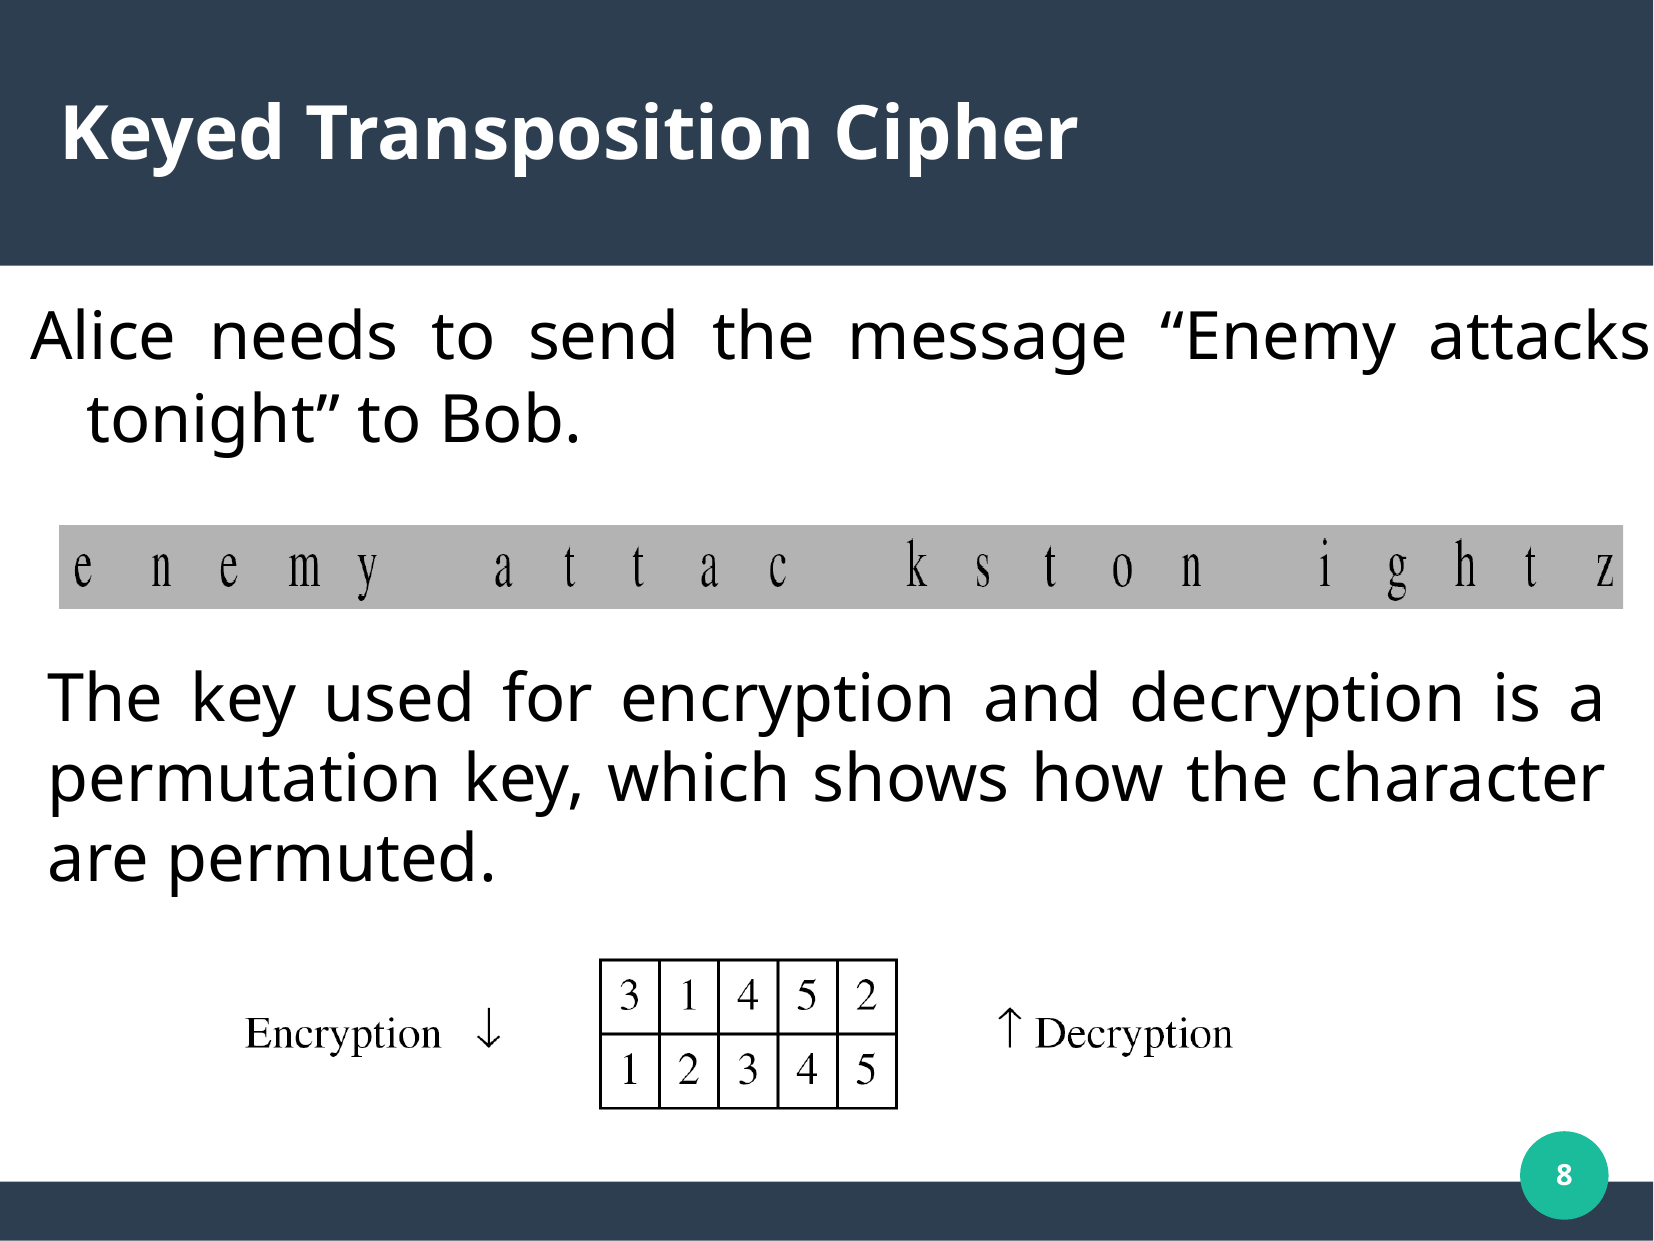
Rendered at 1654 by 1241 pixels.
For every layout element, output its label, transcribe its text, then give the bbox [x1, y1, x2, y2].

picture [200, 927, 1246, 1129]
picture [59, 525, 1624, 609]
list Alice needs to send the message “Enemy attacks tonight” to Bob. [29, 289, 1654, 1152]
slide_number 8 [1505, 1116, 1624, 1235]
title Keyed Transposition Cipher [59, 49, 1594, 207]
text_box The key used for encryption and decryption is a permutation key, which shows how the character are permuted. [33, 647, 1624, 902]
